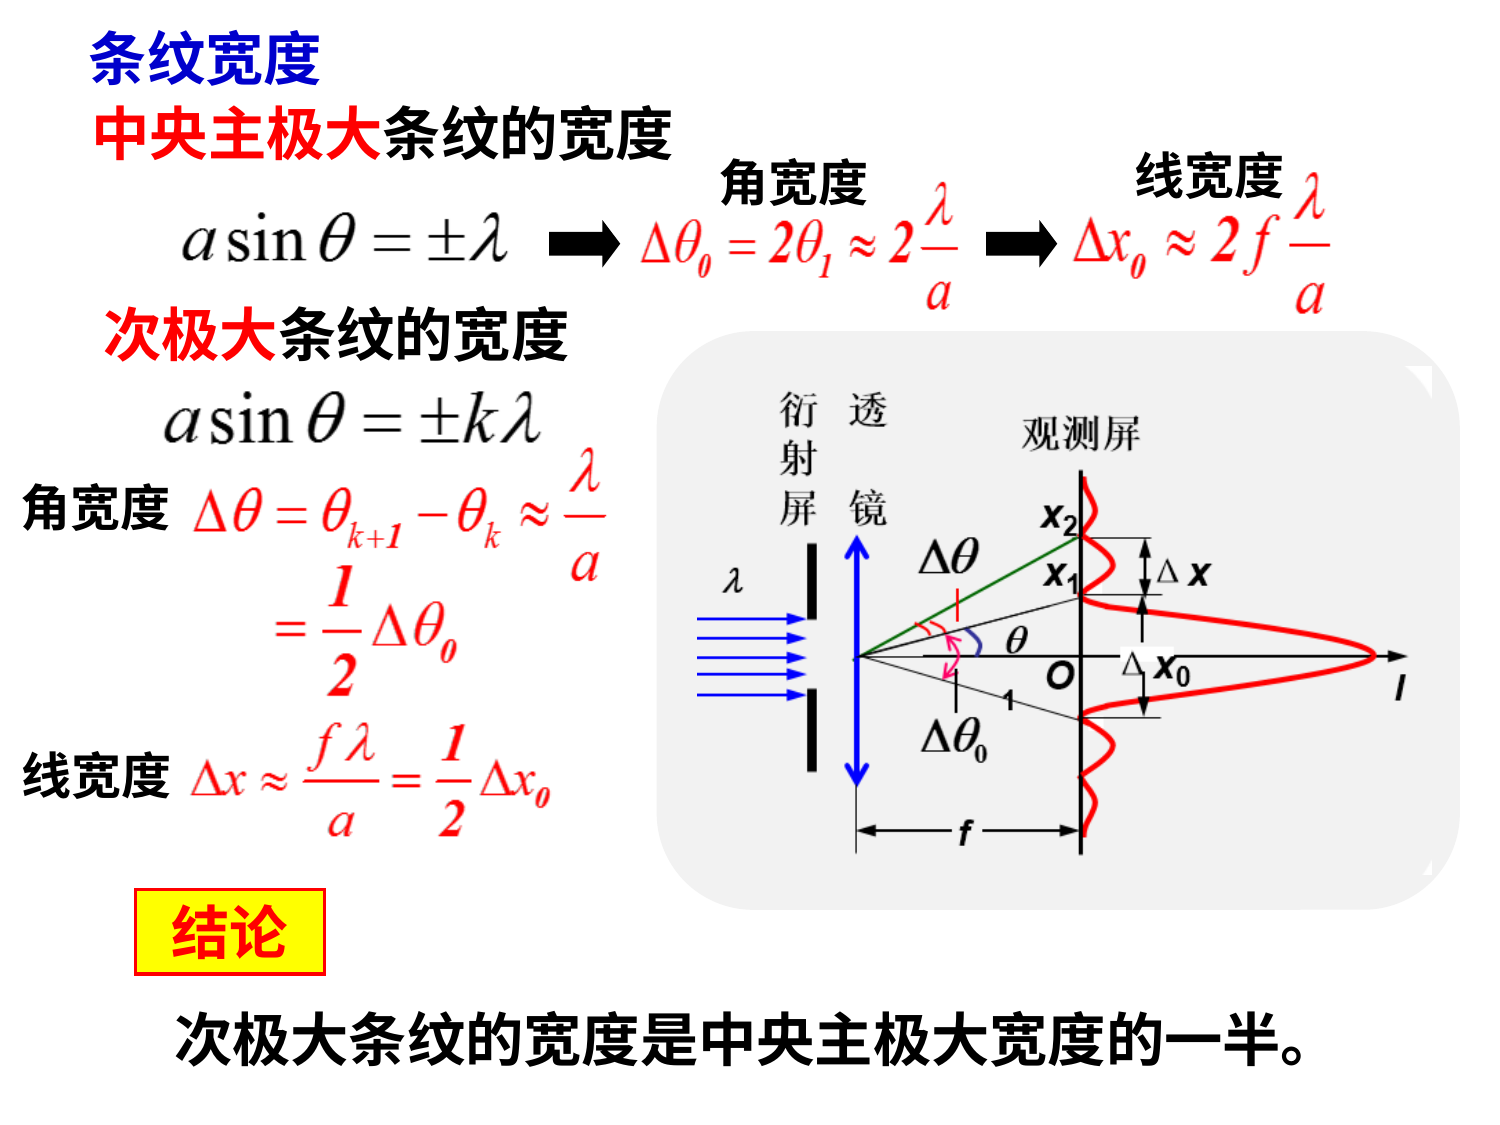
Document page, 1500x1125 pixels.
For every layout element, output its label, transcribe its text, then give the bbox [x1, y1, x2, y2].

text_box 线宽度 [7, 736, 175, 812]
text_box 角宽度 [703, 144, 883, 176]
picture [1064, 171, 1355, 327]
text_box 条纹宽度 [74, 14, 337, 100]
picture [635, 178, 965, 318]
text_box [654, 329, 1462, 912]
text_box [549, 220, 621, 268]
text_box [986, 220, 1058, 268]
text_box 次极大条纹的宽度是中央主极大宽度的一半。 [159, 995, 1400, 1081]
picture [127, 372, 620, 705]
text_box 结论 [135, 889, 325, 974]
text_box 线宽度 [1119, 137, 1300, 169]
picture [156, 177, 522, 292]
picture [180, 715, 565, 846]
text_box 次极大条纹的宽度 [88, 290, 714, 376]
picture [697, 366, 1433, 875]
text_box 中央主极大条纹的宽度 [76, 90, 821, 175]
text_box 角宽度 [6, 469, 181, 545]
